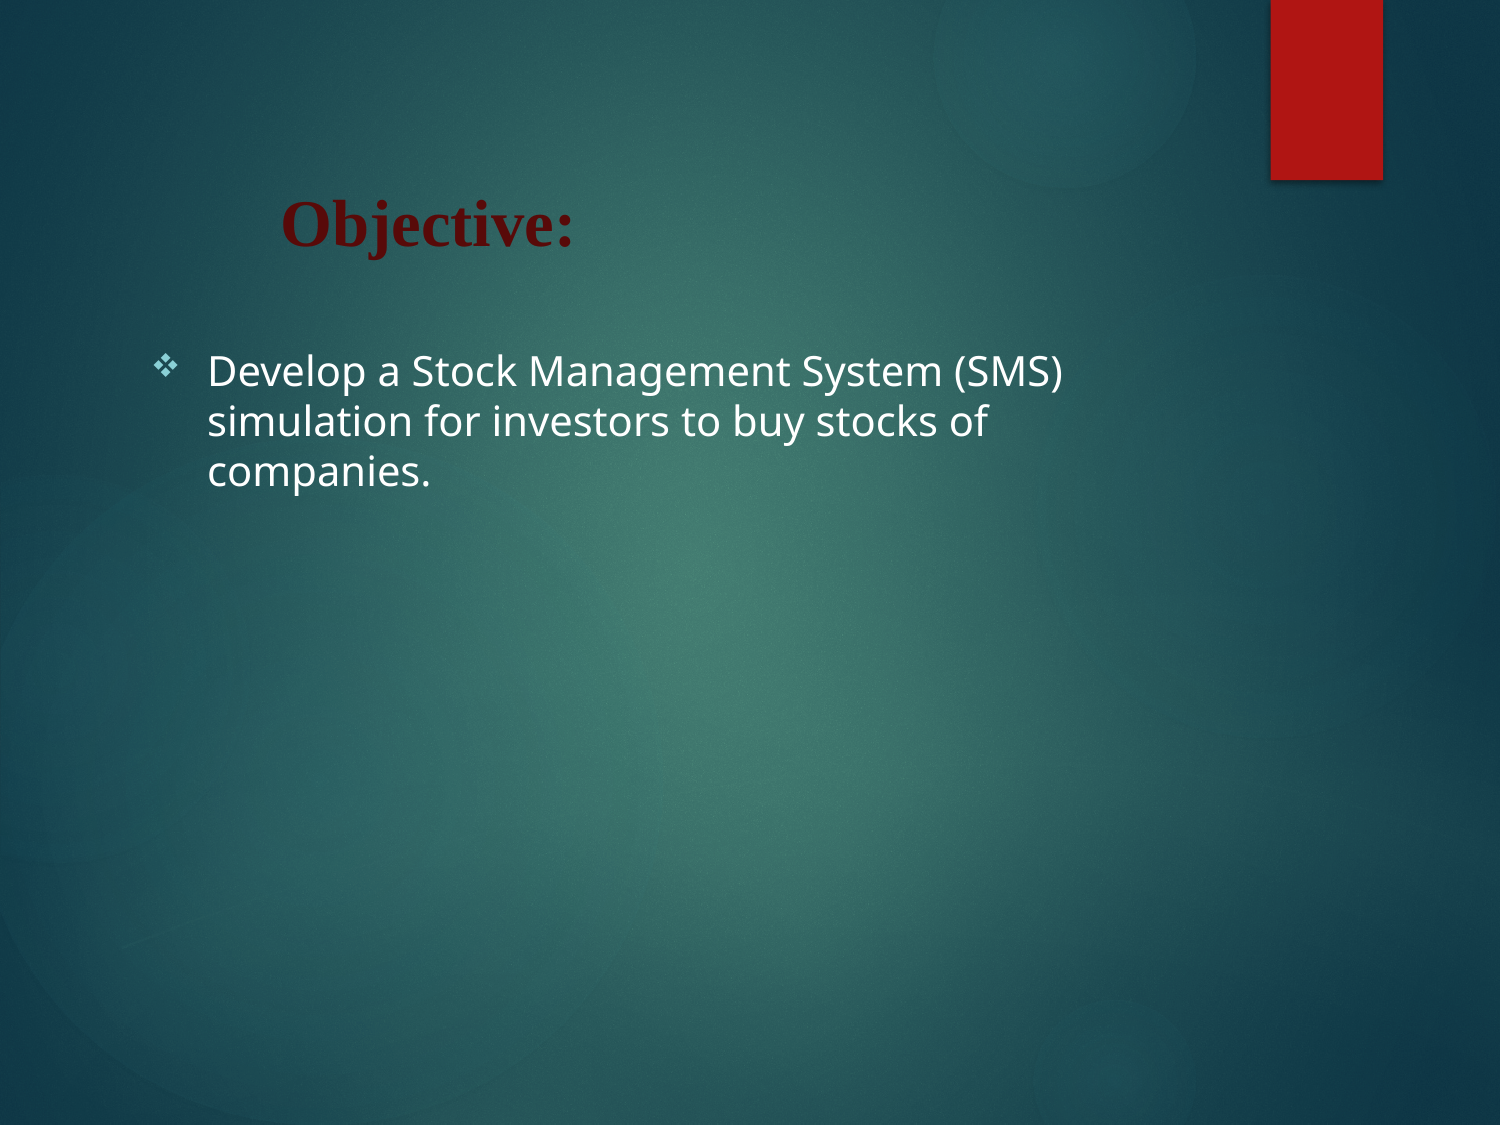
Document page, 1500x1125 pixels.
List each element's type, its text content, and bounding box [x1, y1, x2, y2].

text_box Objective: [31, 172, 593, 268]
list Develop a Stock Management System (SMS) simulation for investors to buy stocks of companies. [135, 336, 1237, 1025]
